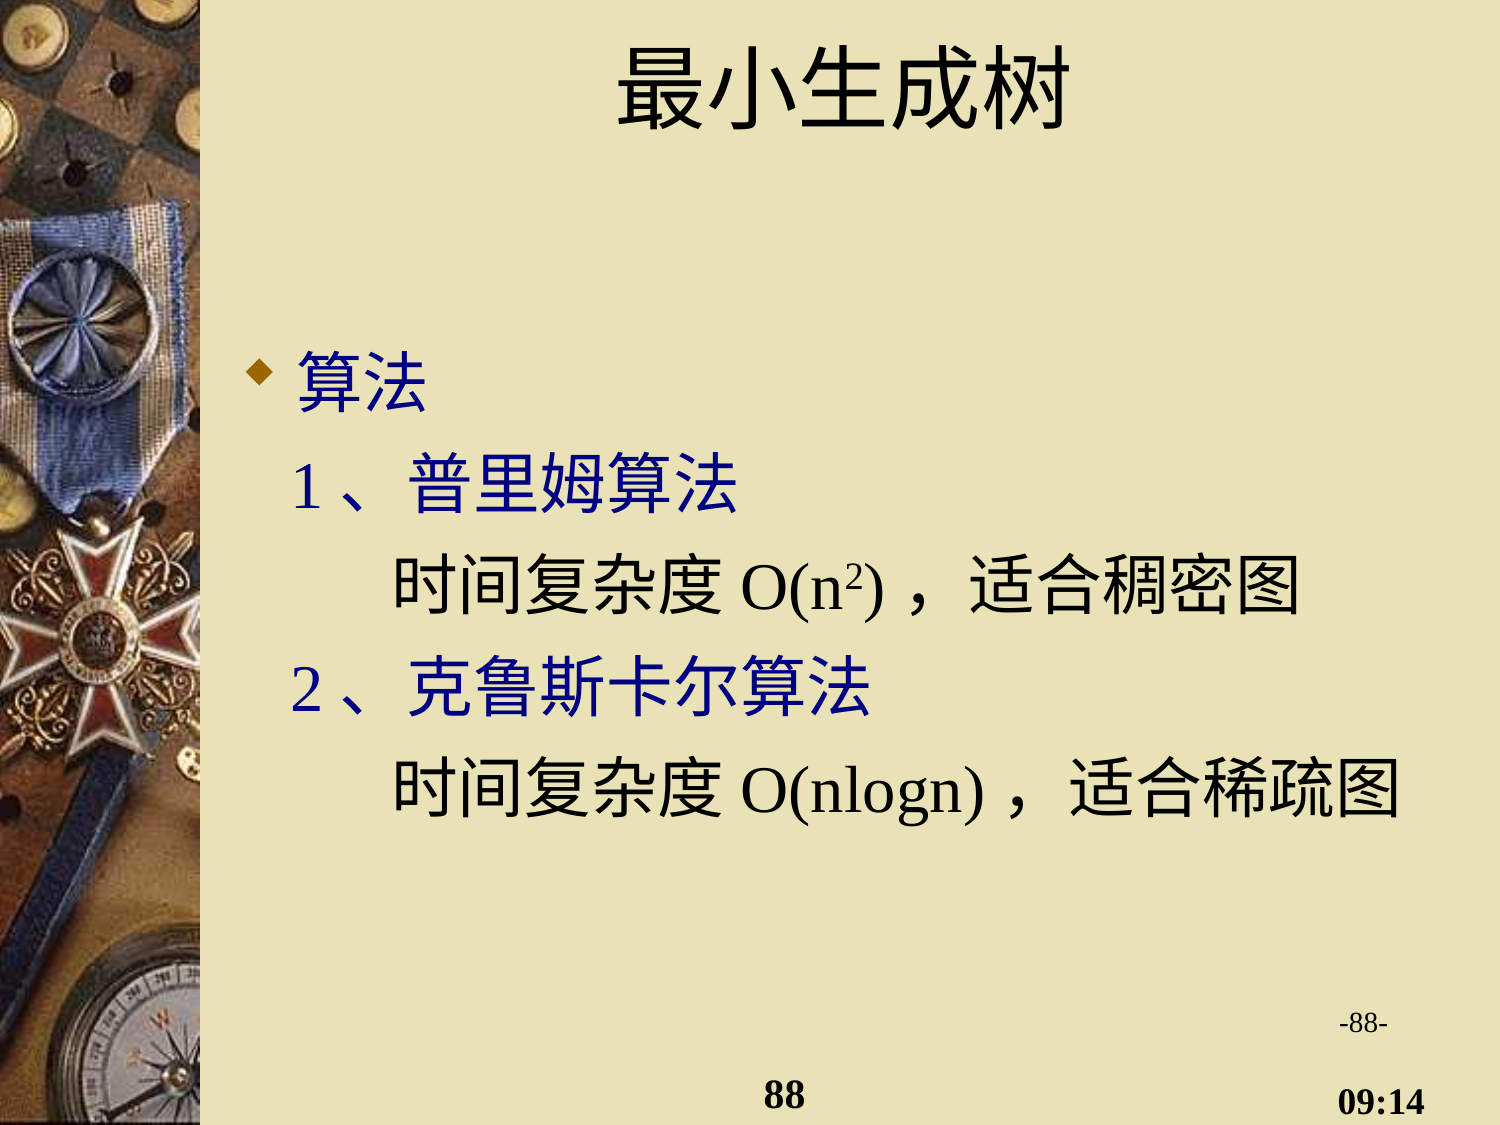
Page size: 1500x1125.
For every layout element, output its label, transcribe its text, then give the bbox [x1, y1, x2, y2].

list 算法 1、普里姆算法 时间复杂度O(n2)，适合稠密图 2、克鲁斯卡尔算法 时间复杂度O(nlogn)，适合稀疏图 [225, 324, 1475, 1000]
slide_number -88- [1090, 1000, 1404, 1071]
picture [0, 0, 200, 1125]
title 最小生成树 [225, 0, 1463, 180]
